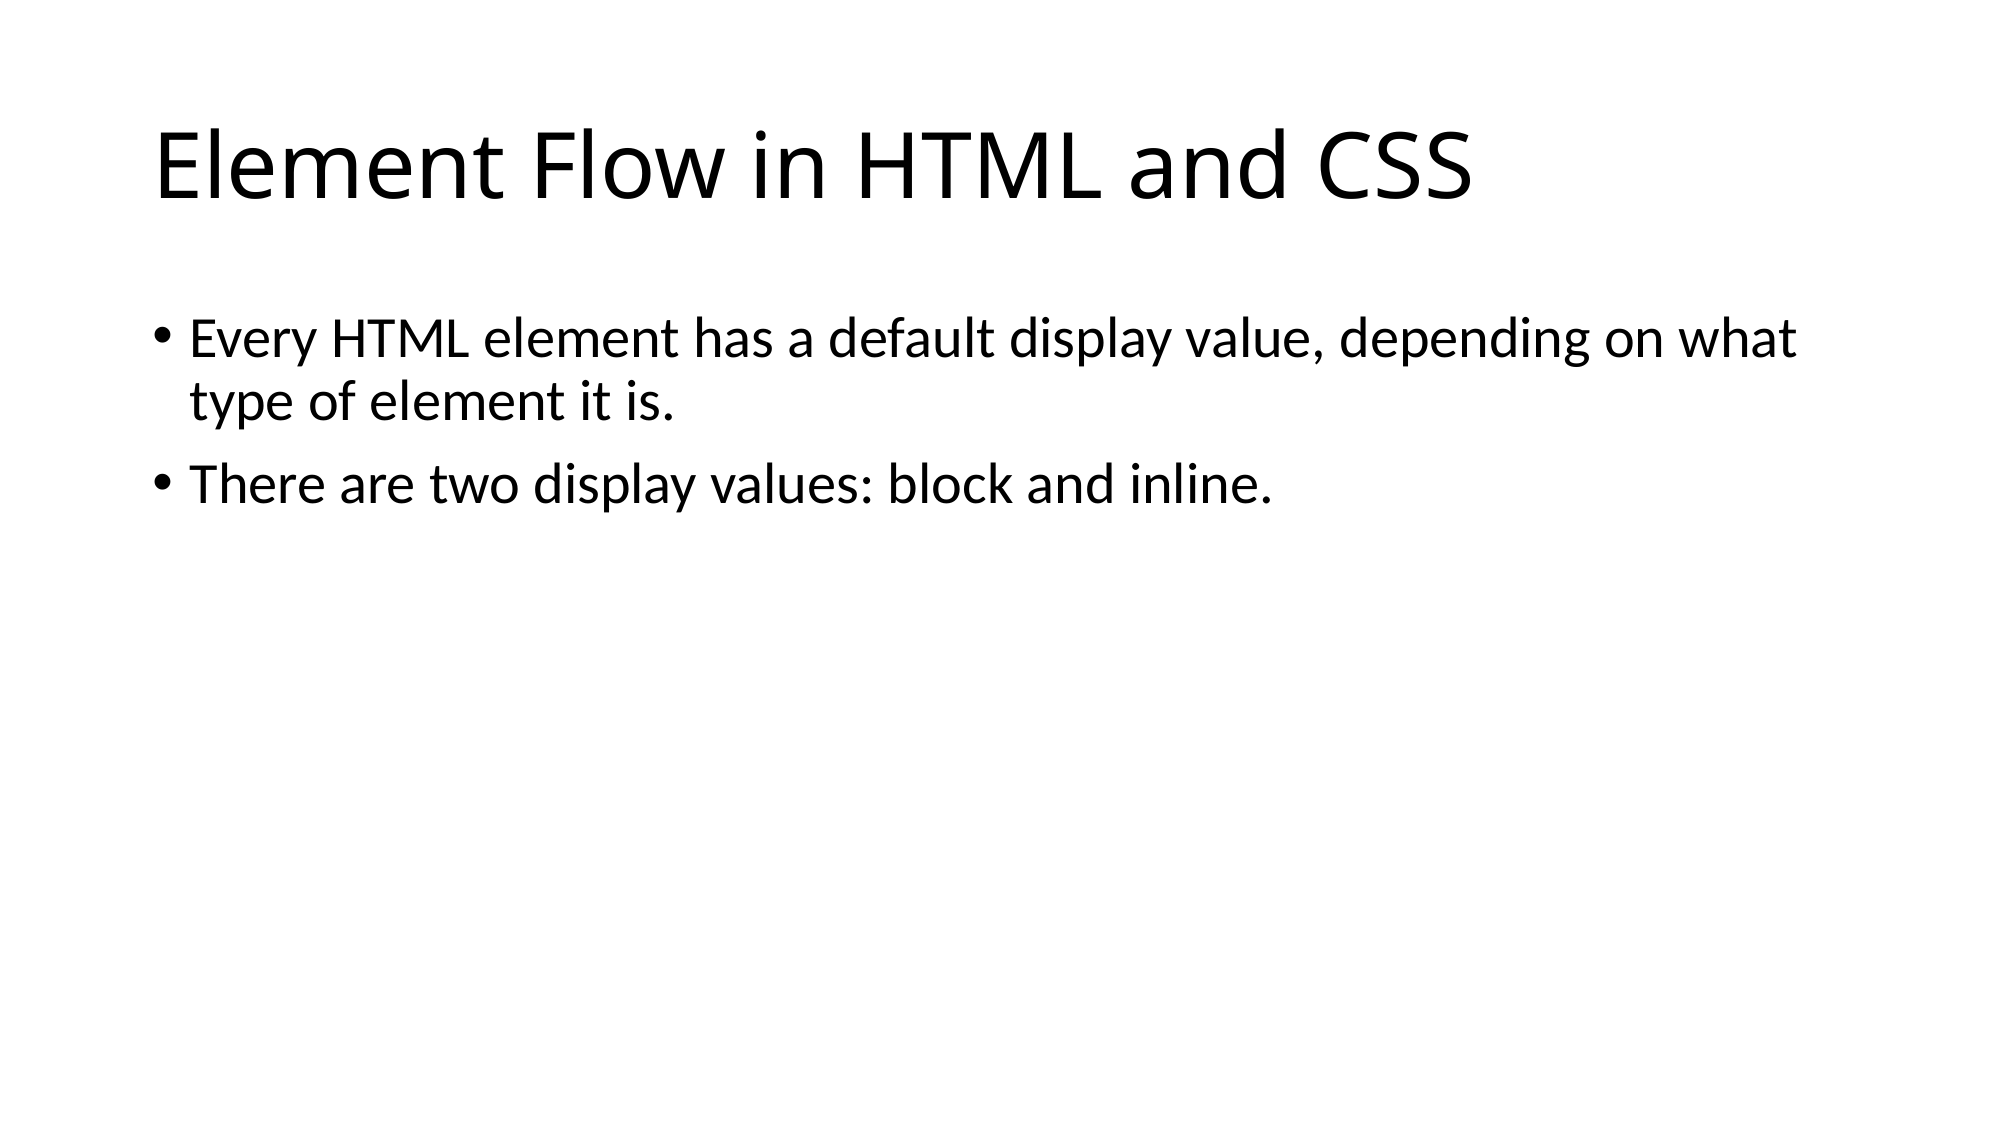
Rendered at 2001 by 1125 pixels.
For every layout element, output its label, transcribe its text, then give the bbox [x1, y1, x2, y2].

list Every HTML element has a default display value, depending on what type of element it is. There are two display values: block and inline. [137, 299, 1863, 1014]
title Element Flow in HTML and CSS [137, 59, 1863, 278]
